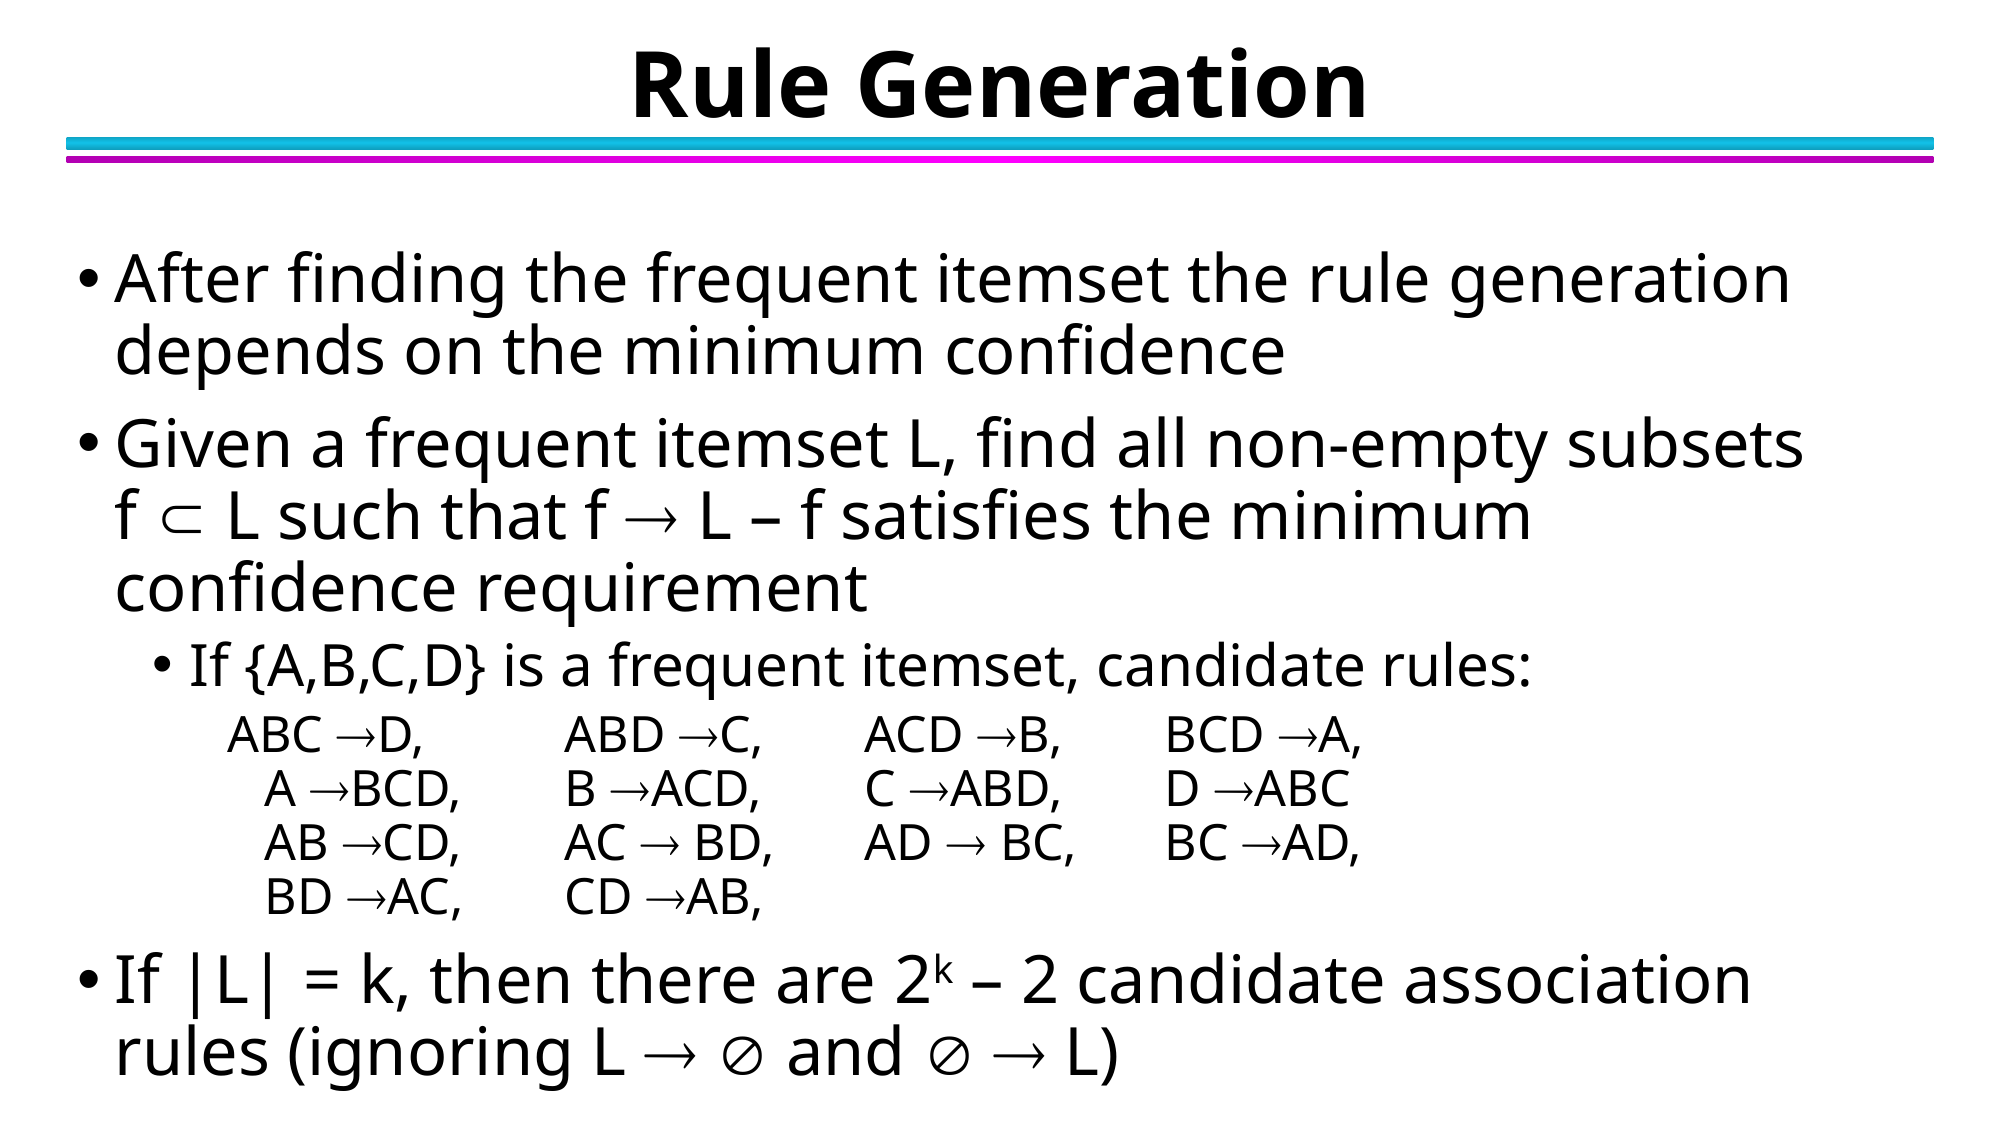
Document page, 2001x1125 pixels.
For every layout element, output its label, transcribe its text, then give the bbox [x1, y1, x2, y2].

title Rule Generation [137, 24, 1863, 150]
list After finding the frequent itemset the rule generation depends on the minimum confidence Given a frequent itemset L, find all non-empty subsets f  L such that f  L – f satisfies the minimum confidence requirement If {A,B,C,D} is a frequent itemset, candidate rules: ABC D, ABD C, ACD B, BCD A, A BCD, B ACD, C ABD, D ABC AB CD, AC  BD, AD  BC, BC AD, BD AC, CD AB, If |L| = k, then there are 2k – 2 candidate association rules (ignoring L   and   L) [62, 237, 1863, 1014]
